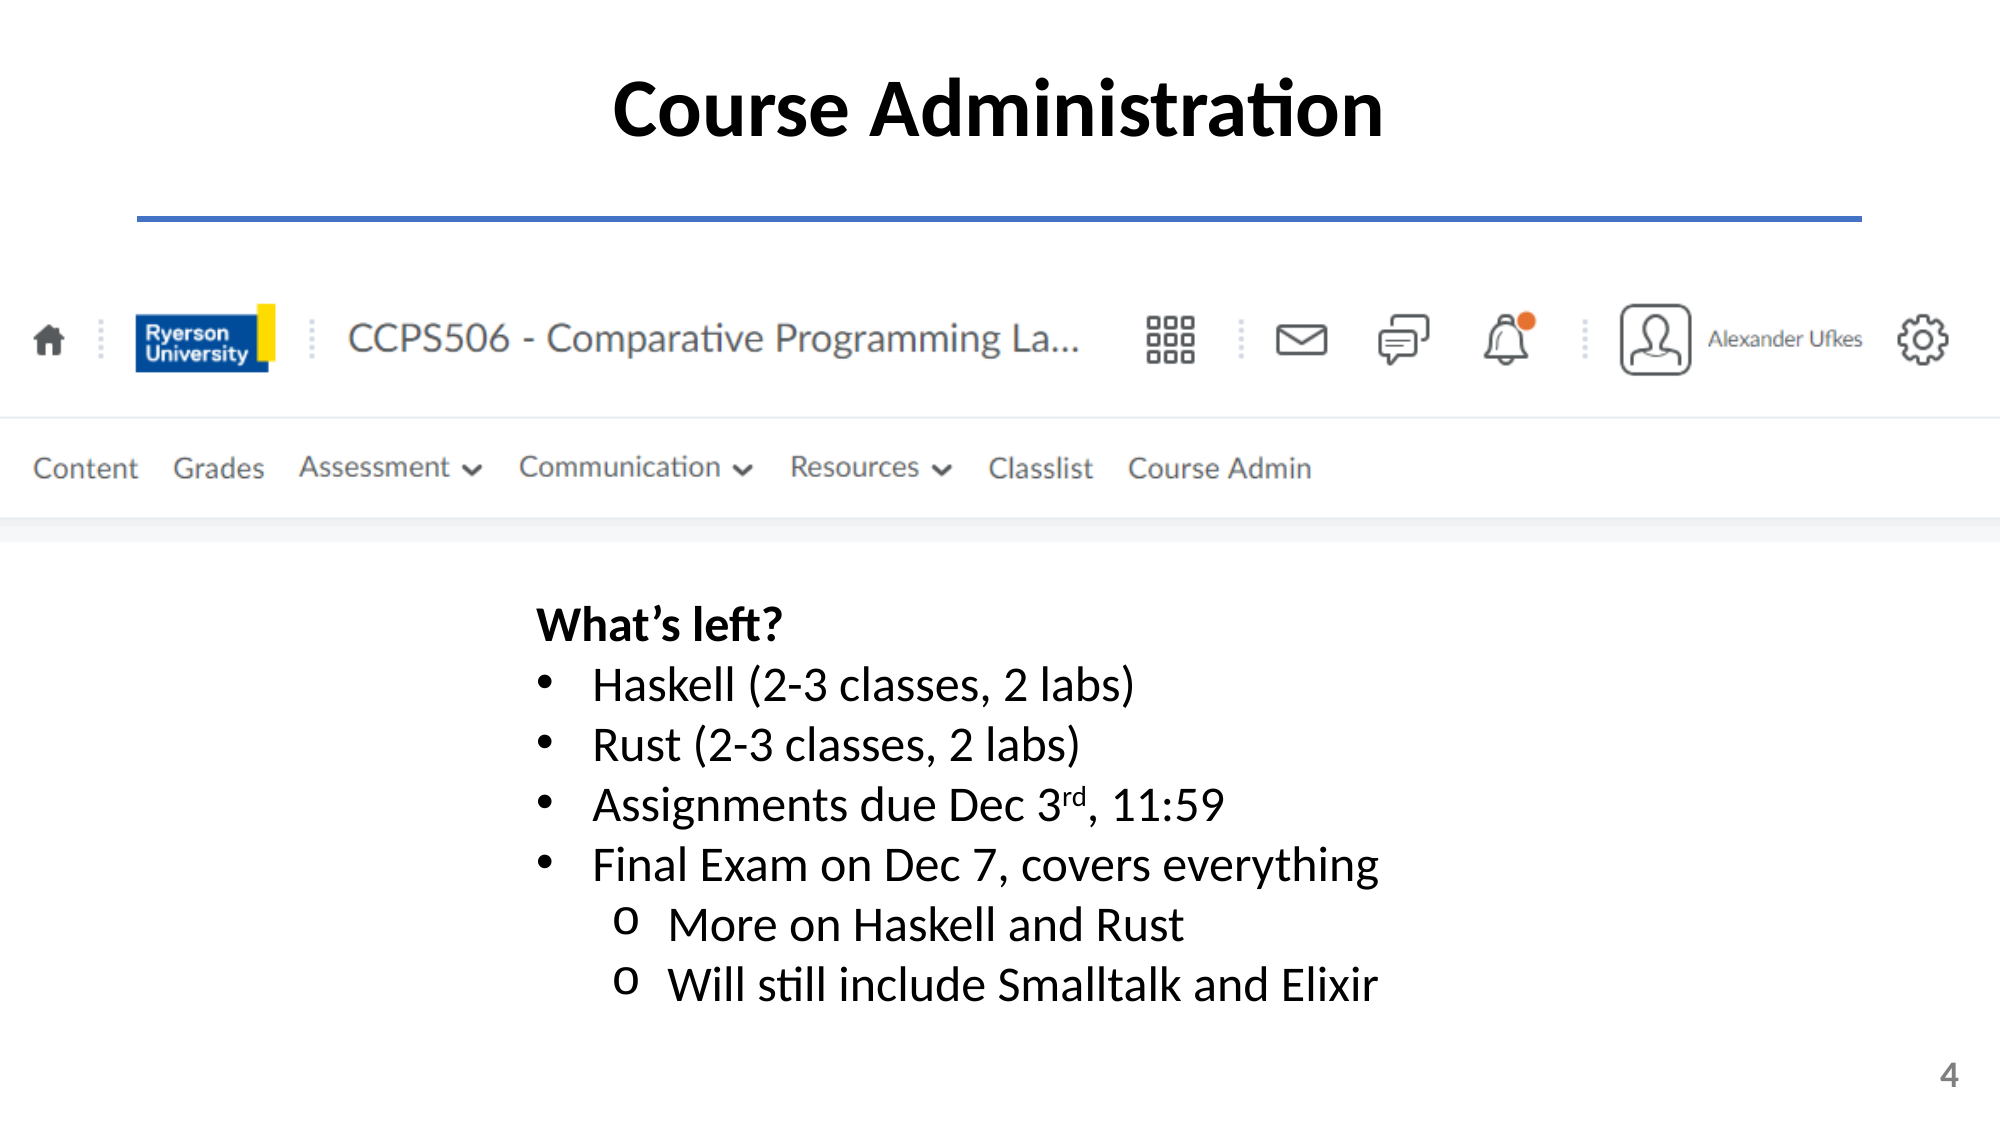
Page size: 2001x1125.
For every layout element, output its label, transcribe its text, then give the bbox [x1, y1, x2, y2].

text_box Course Administration [137, 1, 1863, 218]
text_box What’s left? Haskell (2-3 classes, 2 labs) Rust (2-3 classes, 2 labs) Assignments due Dec 3rd, 11:59 Final Exam on Dec 7, covers everything More on Haskell and Rust Will still include Smalltalk and Elixir [521, 583, 1583, 1019]
picture [0, 270, 2000, 542]
slide_number 4 [1524, 1042, 1975, 1103]
